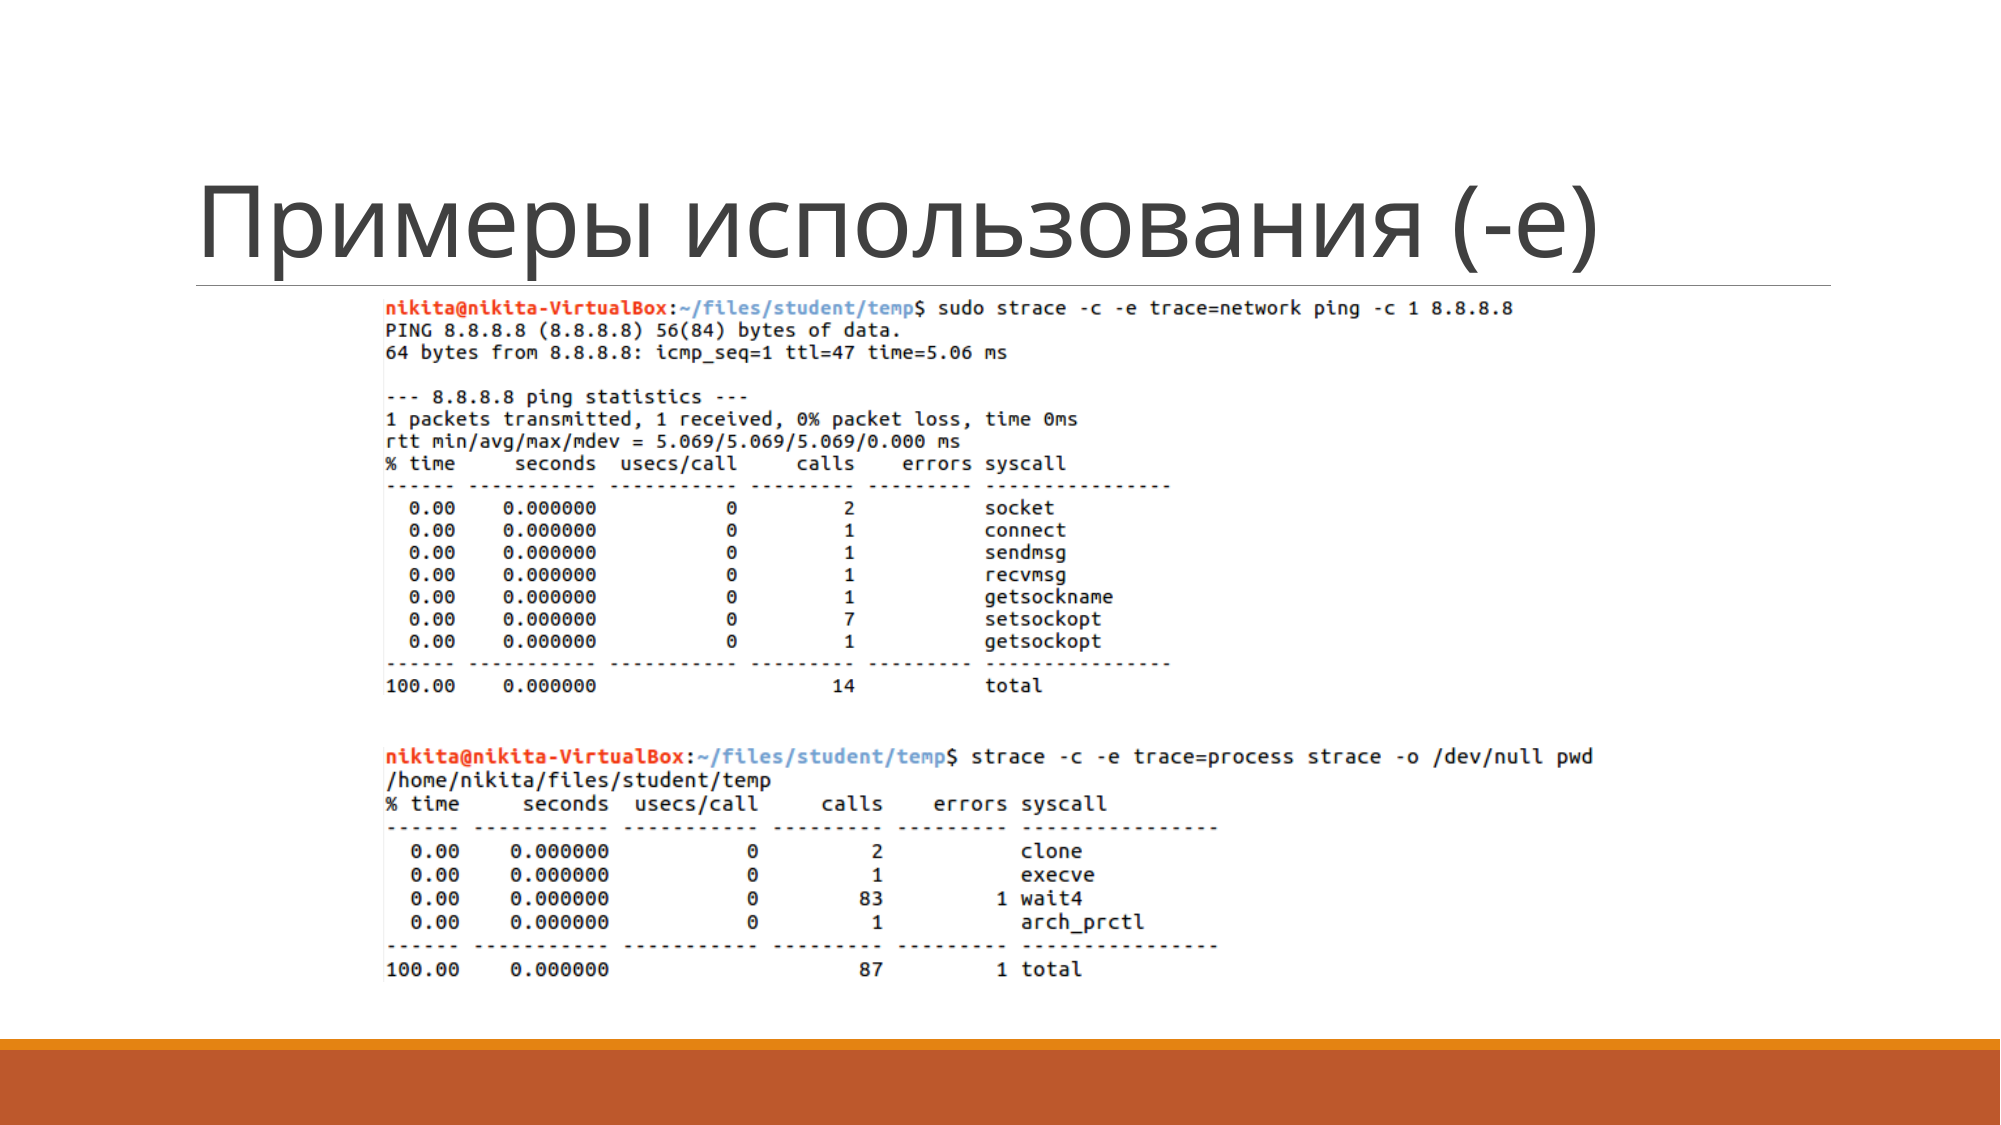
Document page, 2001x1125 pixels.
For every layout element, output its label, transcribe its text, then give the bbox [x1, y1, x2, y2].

picture [383, 747, 1602, 982]
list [383, 298, 1515, 695]
title Примеры использования (-e) [180, 47, 1830, 285]
